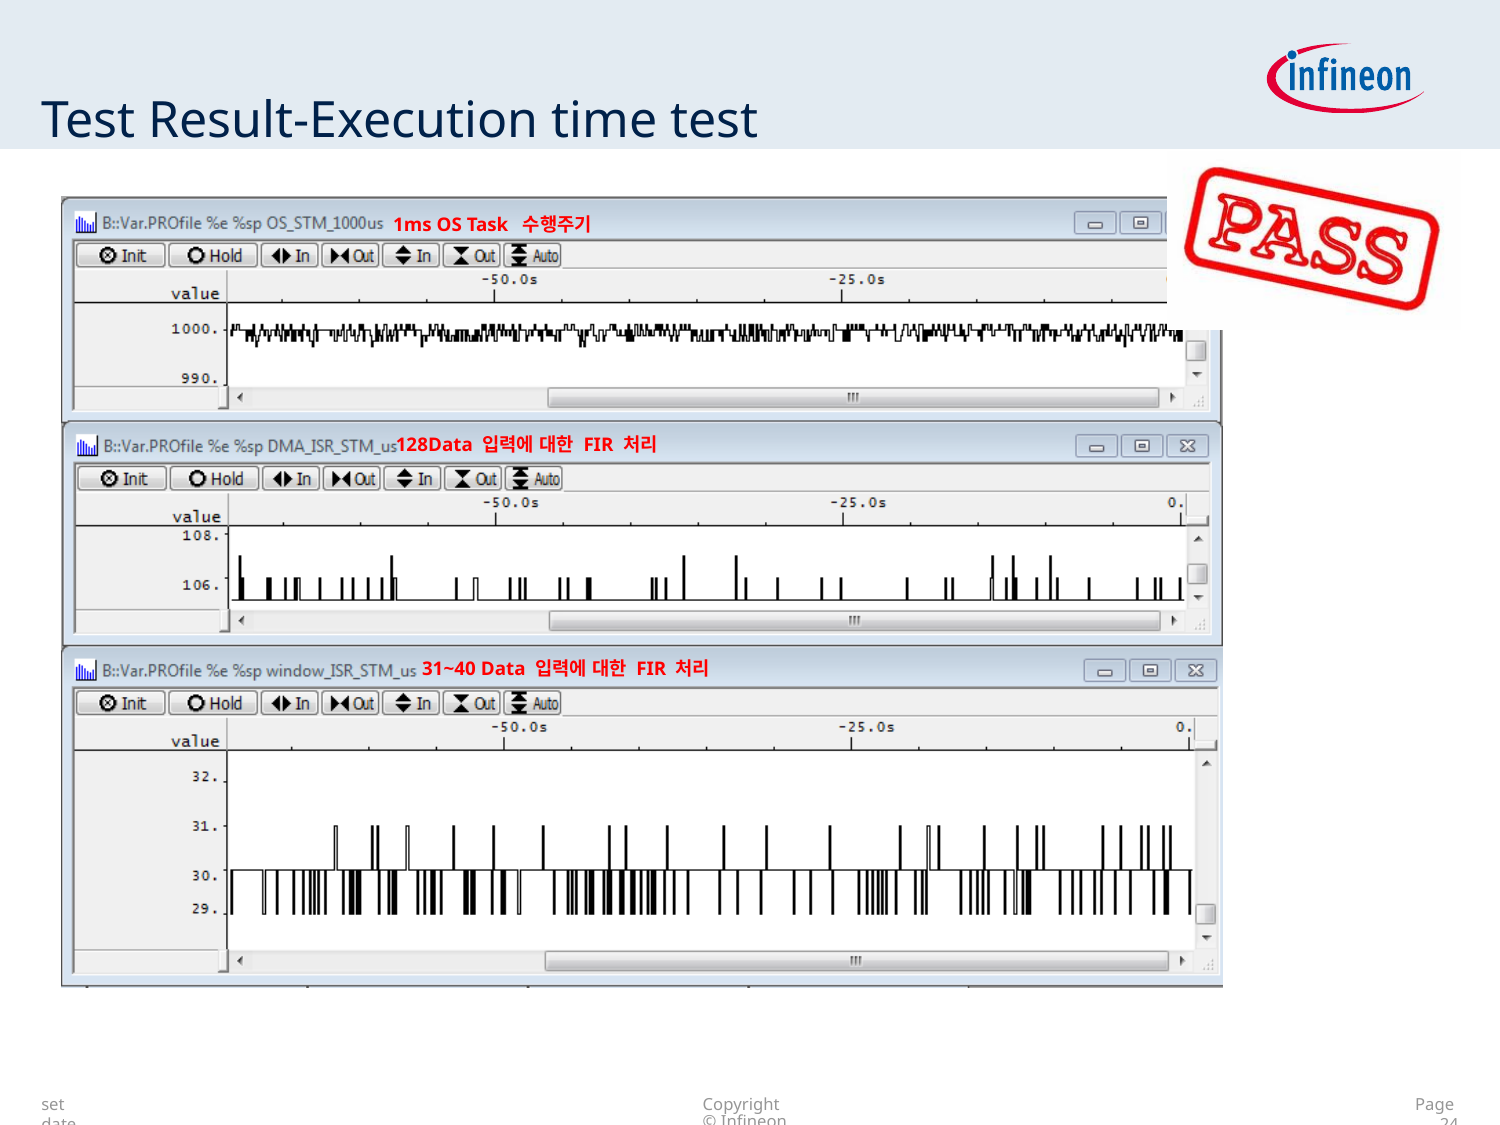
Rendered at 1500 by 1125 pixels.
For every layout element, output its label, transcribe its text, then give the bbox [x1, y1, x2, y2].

title Test Result-Execution time test [41, 30, 1152, 149]
slide_number set date [41, 1094, 89, 1118]
slide_number Page 24 [1411, 1094, 1459, 1118]
picture [61, 151, 1461, 988]
footer Copyright © Infineon Technologies AG 2013. All rights reserved. [702, 1094, 798, 1118]
